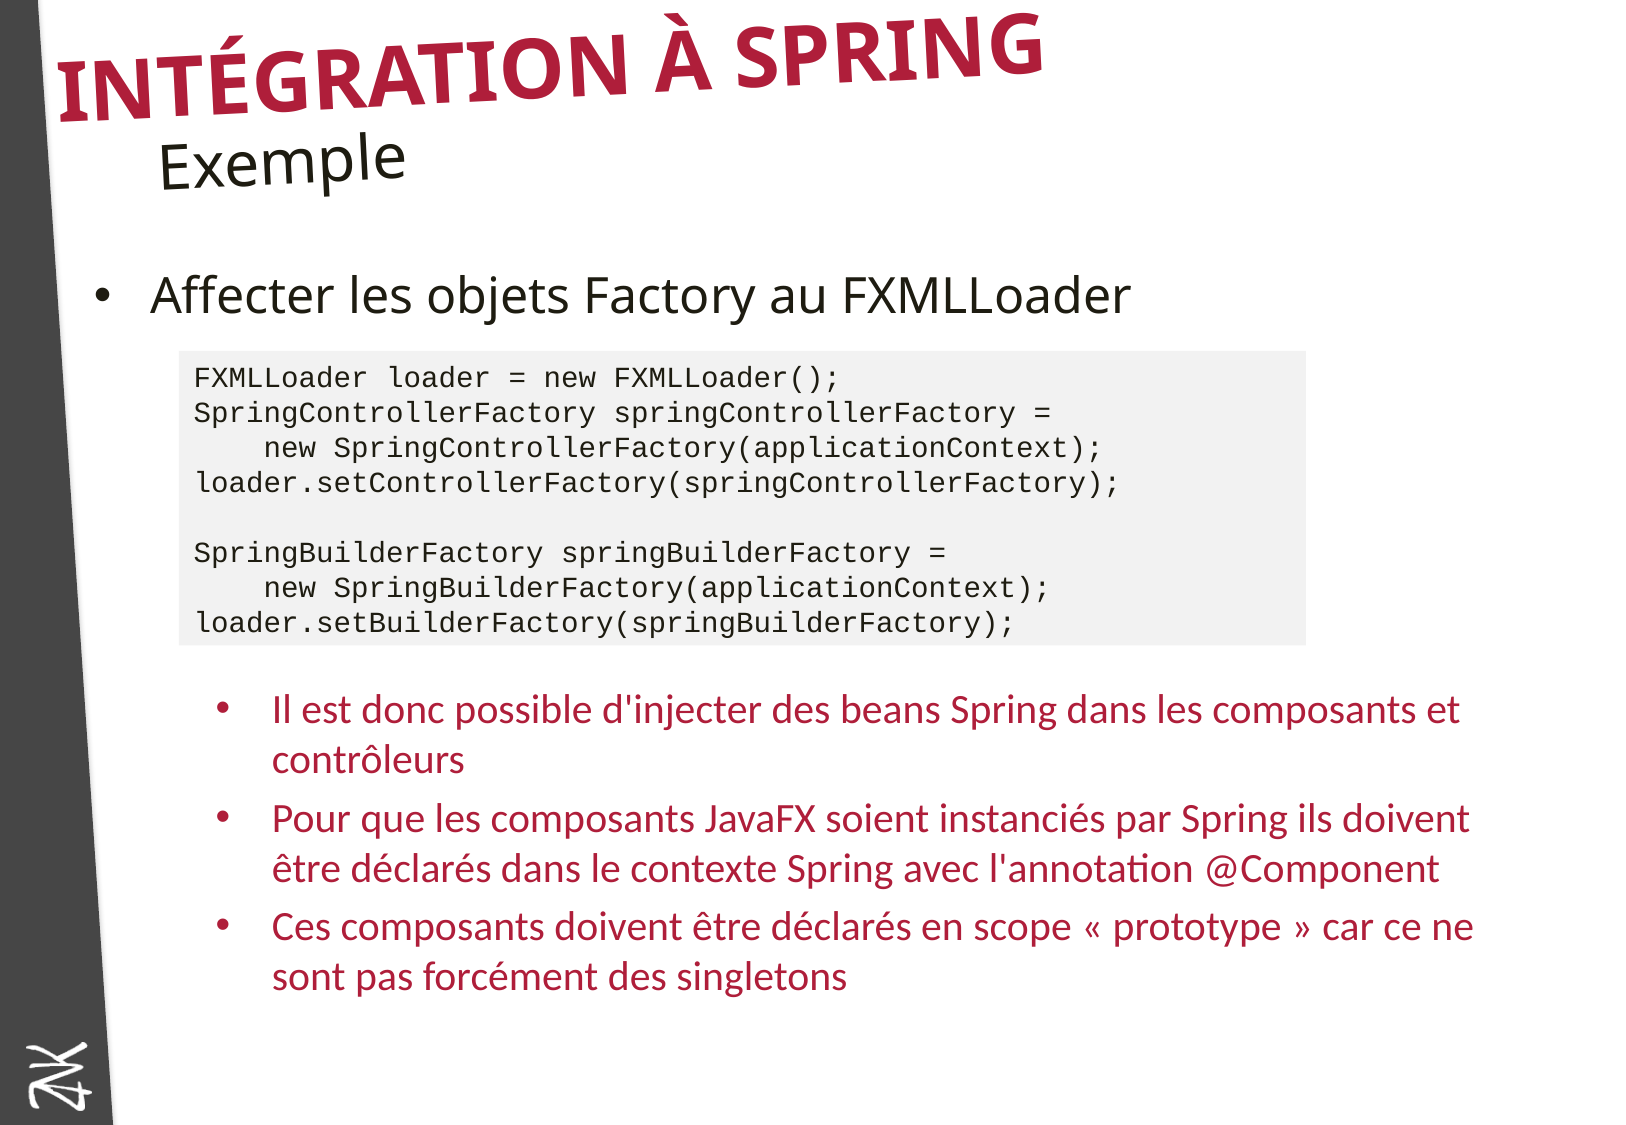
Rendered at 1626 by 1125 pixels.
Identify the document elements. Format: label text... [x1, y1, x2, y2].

list Affecter les objets Factory au FXMLLoader Il est donc possible d'injecter des beans Spring dans les composants et contrôleurs Pour que les composants JavaFX soient instanciés par Spring ils doivent être déclarés dans le contexte Spring avec l'annotation @Component Ces composants doivent être déclarés en scope « prototype » car ce ne sont pas forcément des singletons [79, 256, 1519, 1048]
picture [26, 1042, 92, 1112]
list Exemple [140, 74, 1034, 231]
text_box FXMLLoader loader = new FXMLLoader(); SpringControllerFactory springControllerFactory = new SpringControllerFactory(applicationContext); loader.setControllerFactory(springControllerFactory); SpringBuilderFactory springBuilderFactory = new SpringBuilderFactory(applicationContext); loader.setBuilderFactory(springBuilderFactory); [178, 350, 1306, 646]
title Intégration à Spring [40, 0, 1113, 154]
